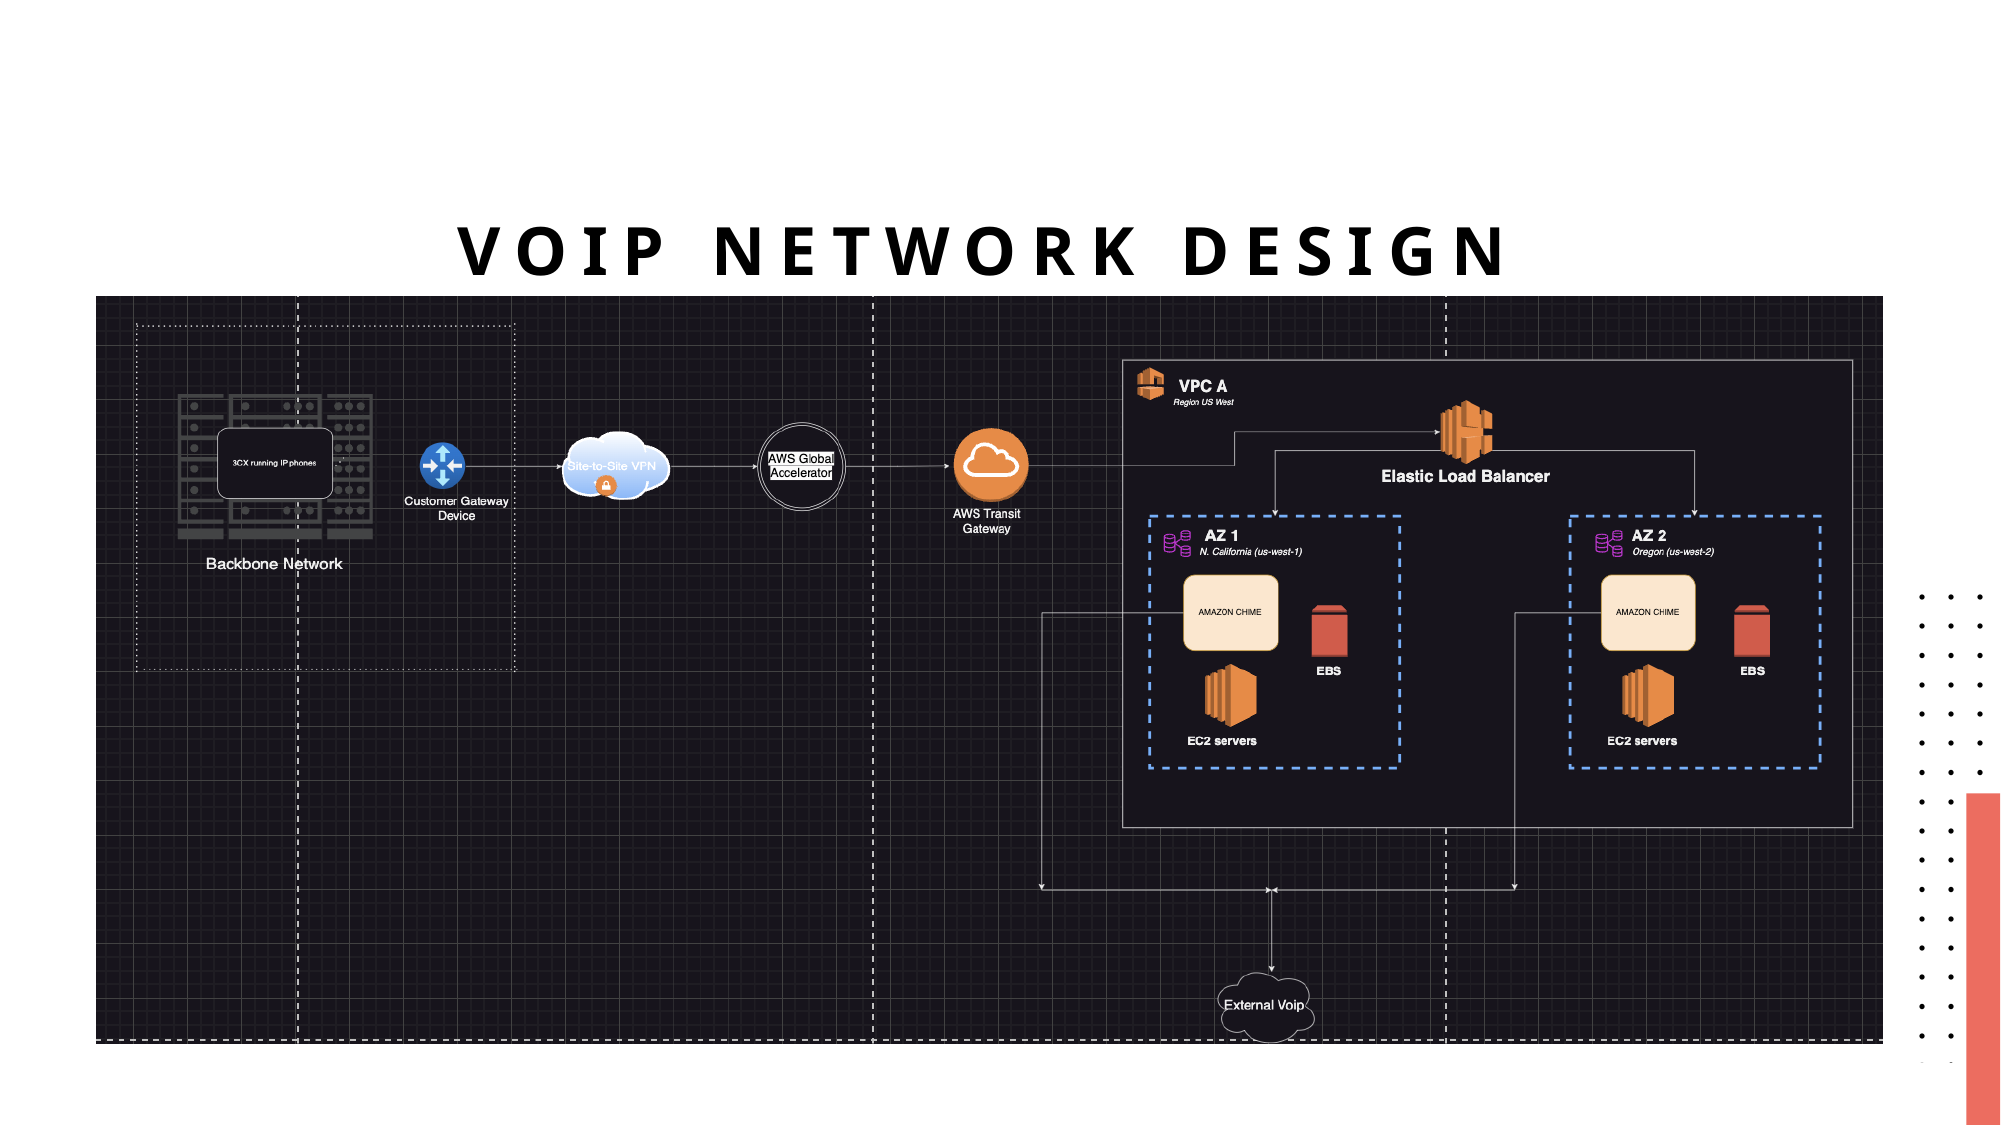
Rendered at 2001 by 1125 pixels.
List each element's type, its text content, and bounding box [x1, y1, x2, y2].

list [96, 296, 1883, 1045]
title VOip nETWORK DESIGN [132, 59, 1832, 296]
picture [1907, 582, 1994, 1064]
